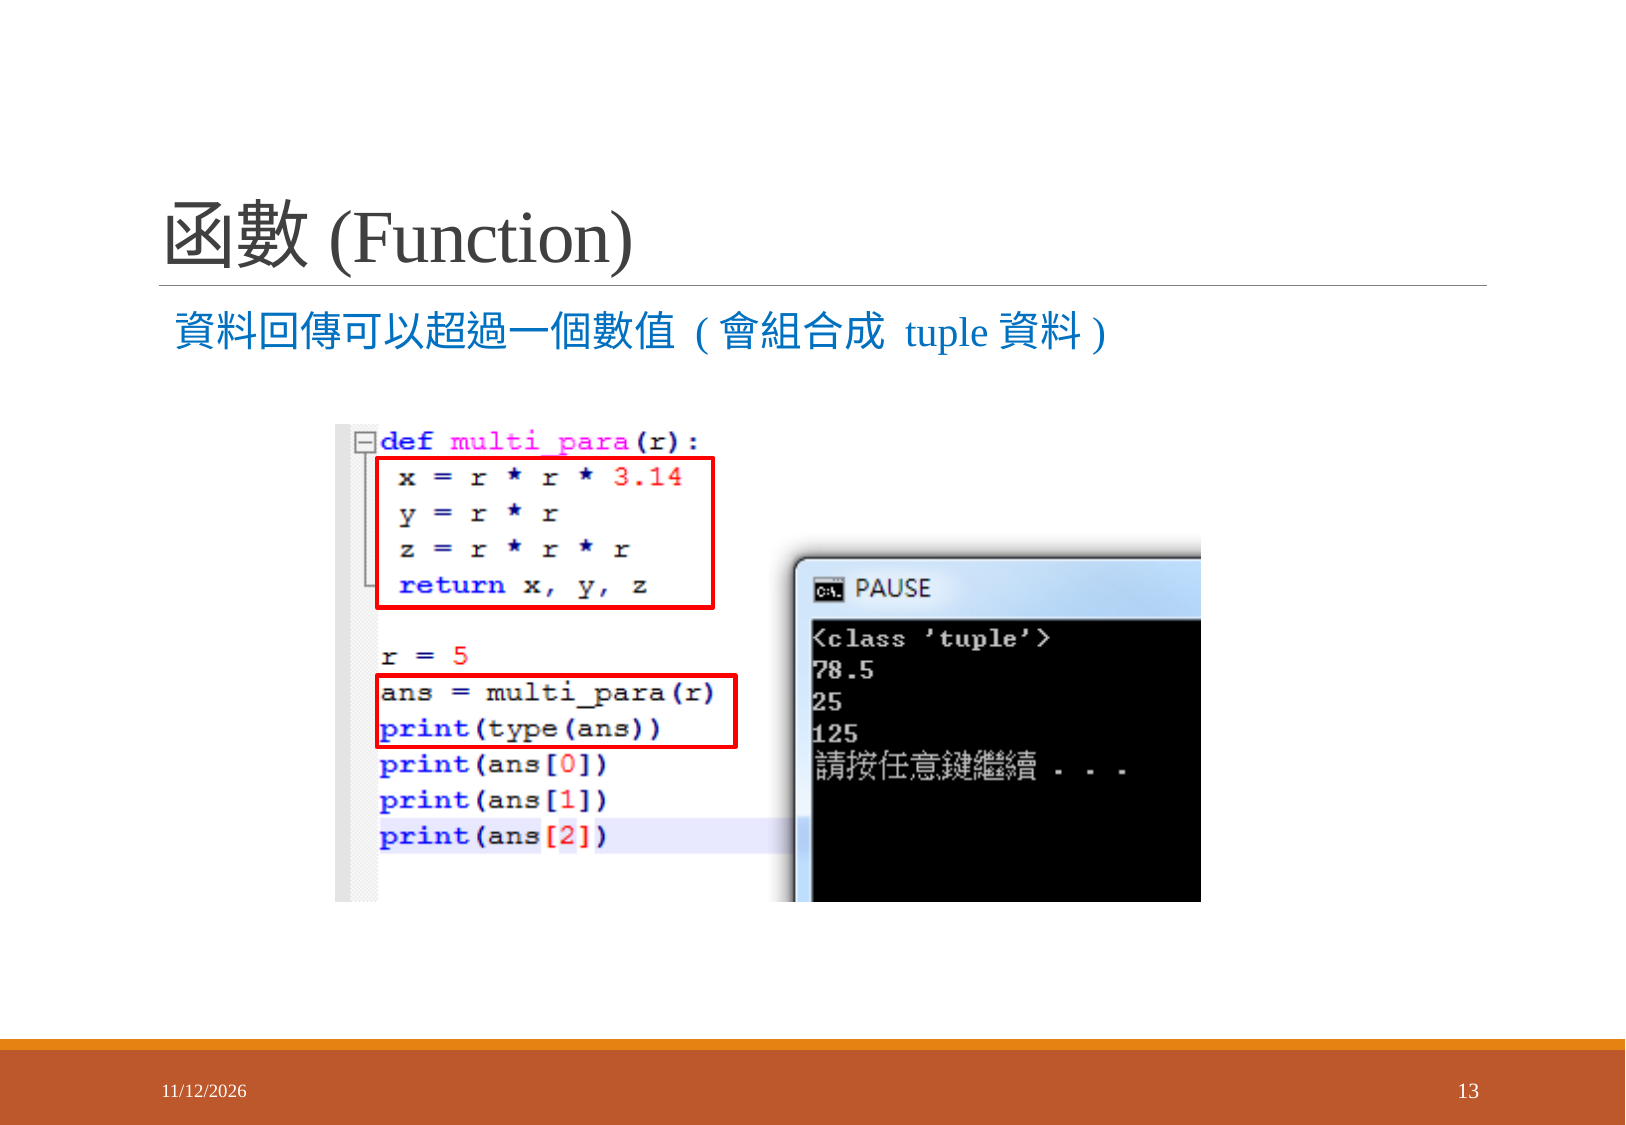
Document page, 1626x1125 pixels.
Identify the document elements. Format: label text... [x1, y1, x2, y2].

list 資料回傳可以超過一個數值 (會組合成 tuple資料) [146, 302, 1586, 1039]
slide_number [146, 1059, 476, 1120]
title 函數(Function) [146, 47, 1487, 285]
picture [334, 424, 1202, 902]
slide_number 13 [1319, 1059, 1495, 1120]
